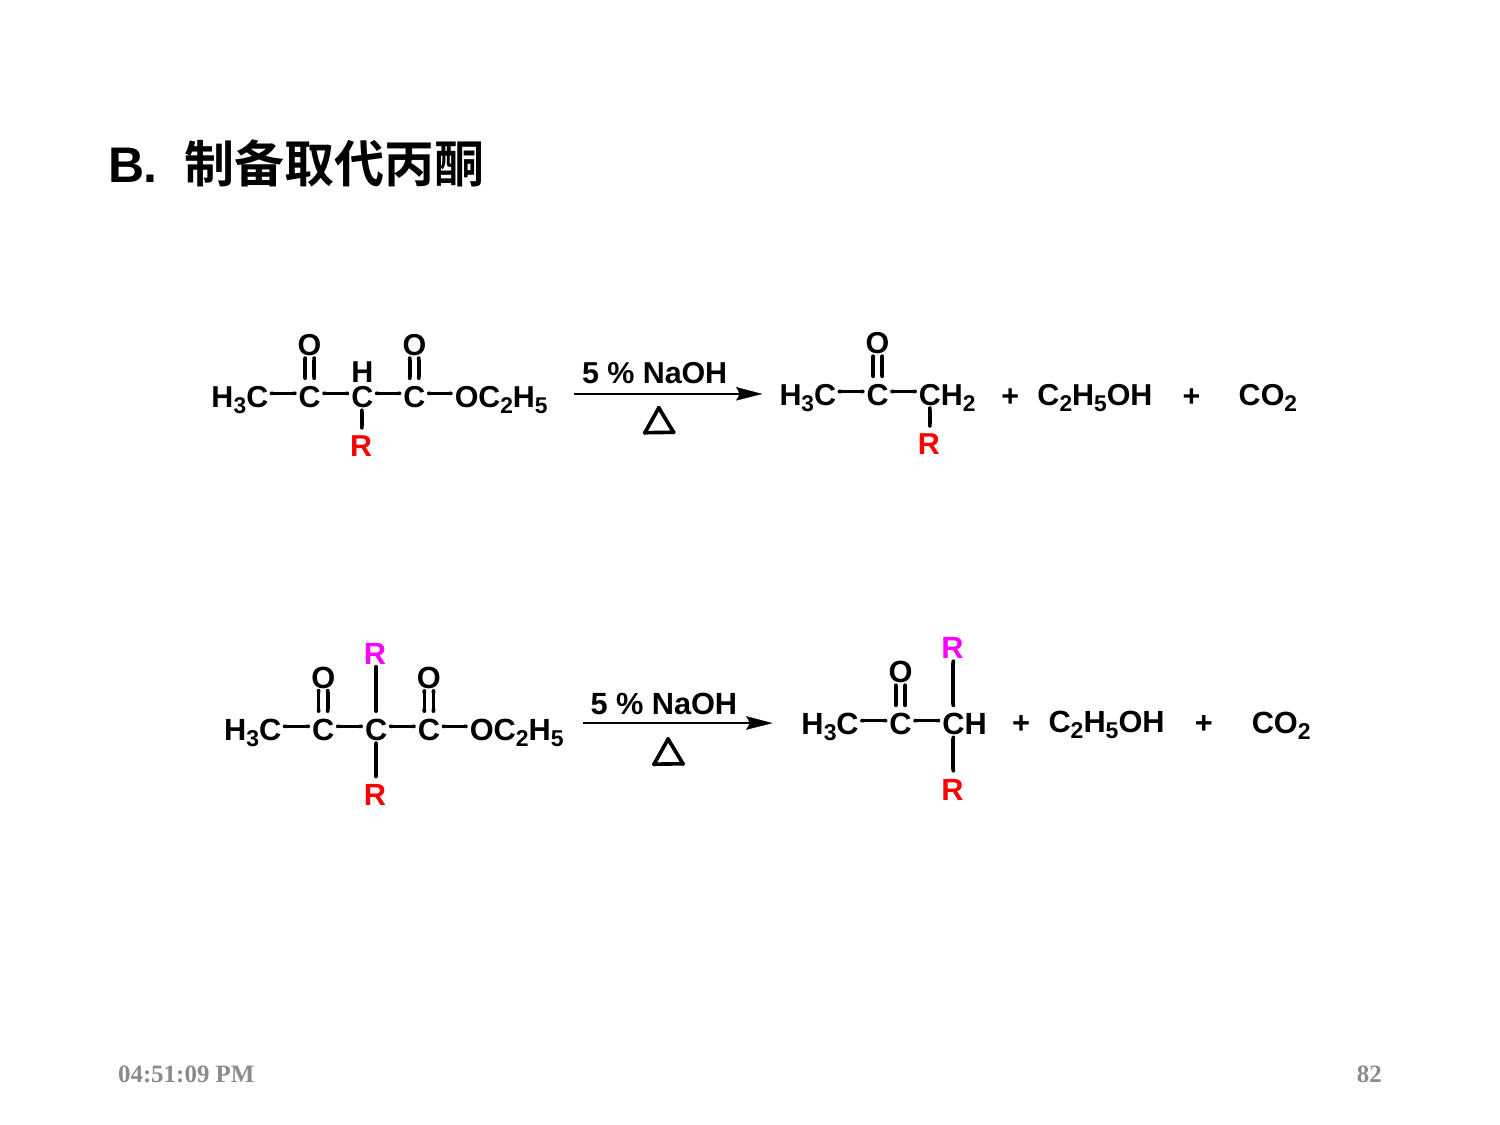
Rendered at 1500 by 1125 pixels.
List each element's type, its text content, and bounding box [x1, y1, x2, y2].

slide_number 82 [1059, 1042, 1397, 1103]
text_box B. 制备取代丙酮 [76, 125, 1199, 201]
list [206, 326, 1303, 462]
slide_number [103, 1042, 441, 1103]
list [218, 633, 1316, 812]
